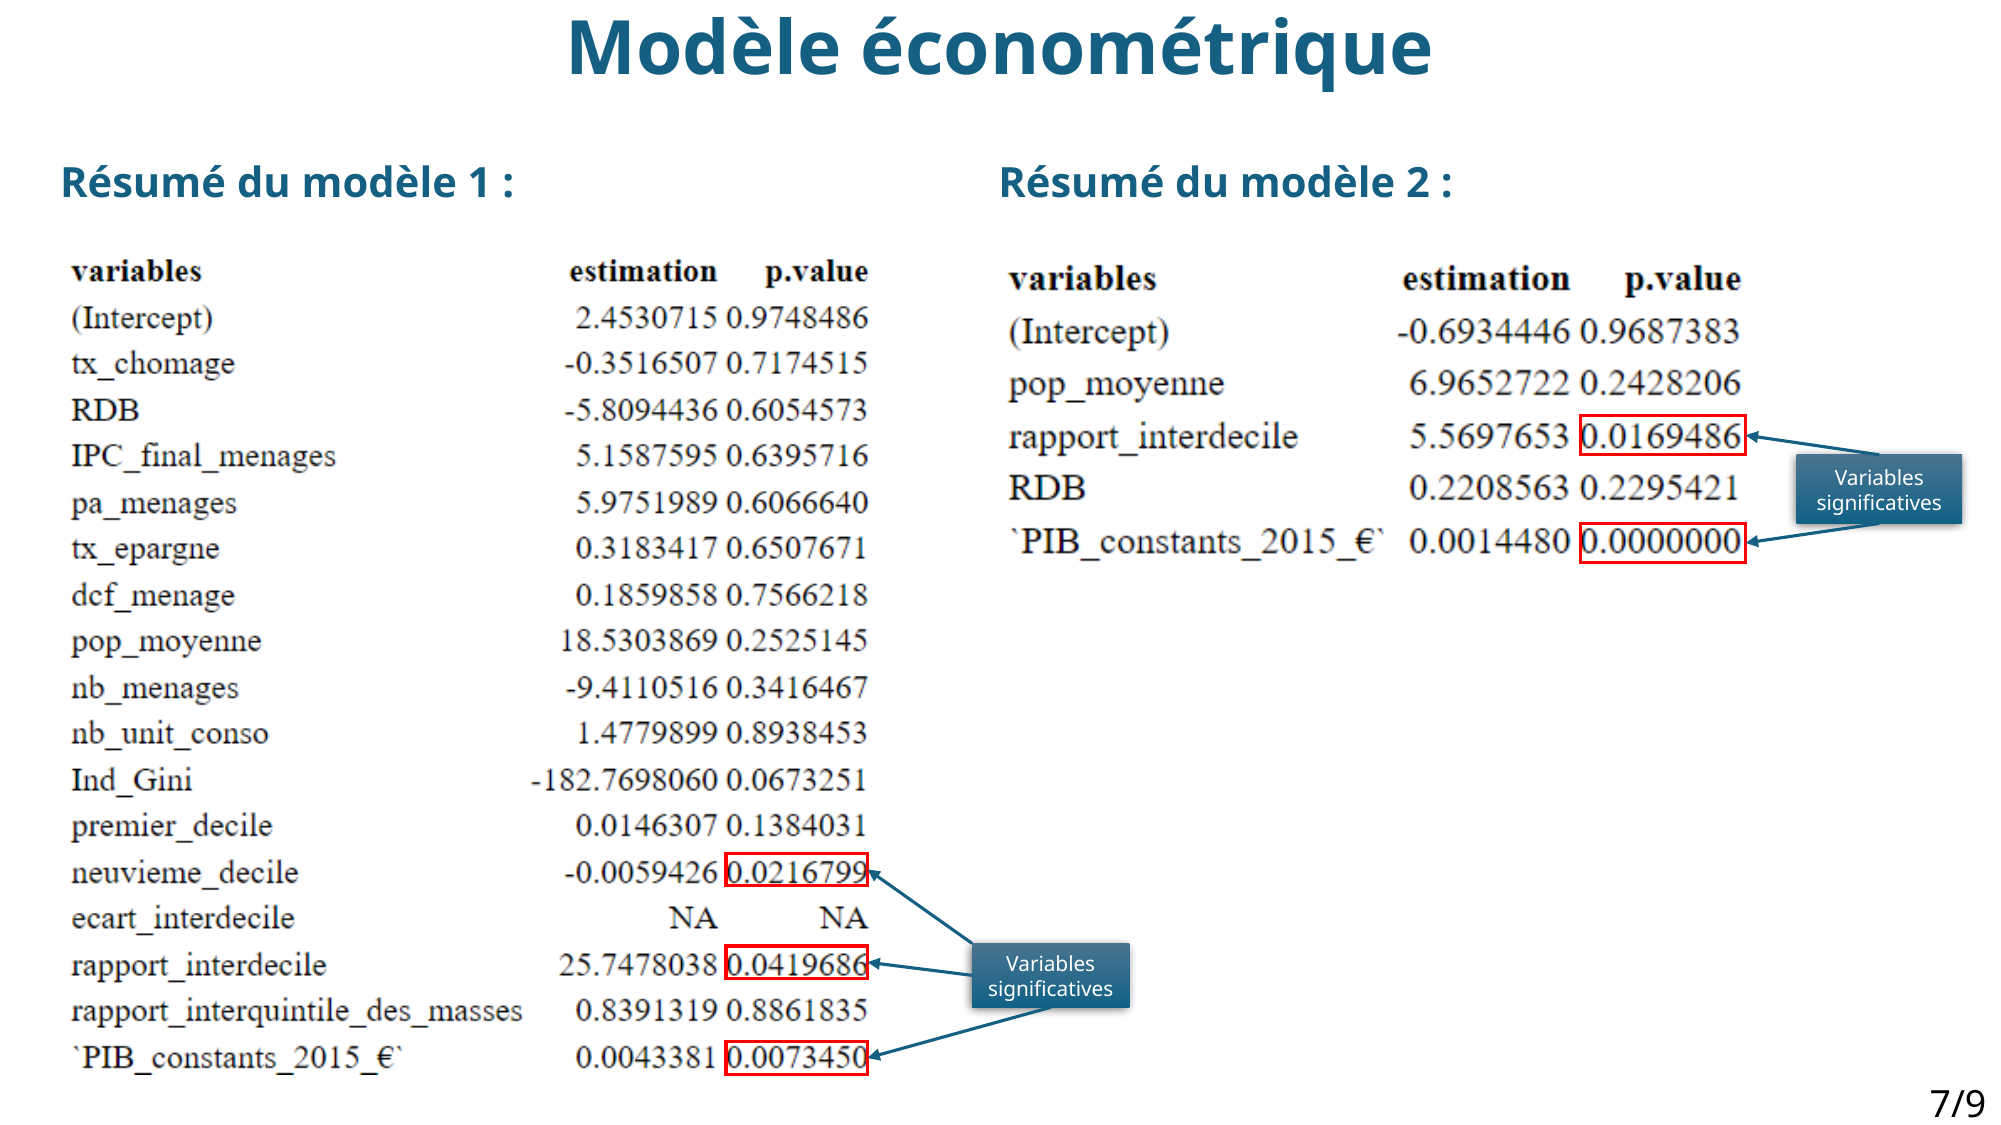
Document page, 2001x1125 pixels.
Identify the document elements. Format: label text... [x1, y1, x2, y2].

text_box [1745, 522, 1880, 544]
title Modèle économétrique [495, 0, 1505, 100]
text_box 7/9 [1914, 1072, 2000, 1125]
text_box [867, 1006, 1052, 1059]
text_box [867, 868, 973, 944]
text_box Variables significatives [1796, 454, 1963, 524]
text_box Résumé du modèle 2 : [983, 148, 1468, 214]
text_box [867, 961, 973, 976]
text_box Résumé du modèle 1 : [45, 148, 530, 214]
text_box Variables significatives [972, 943, 1130, 1008]
picture [999, 258, 1747, 587]
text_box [1745, 434, 1880, 456]
picture [61, 258, 871, 1075]
